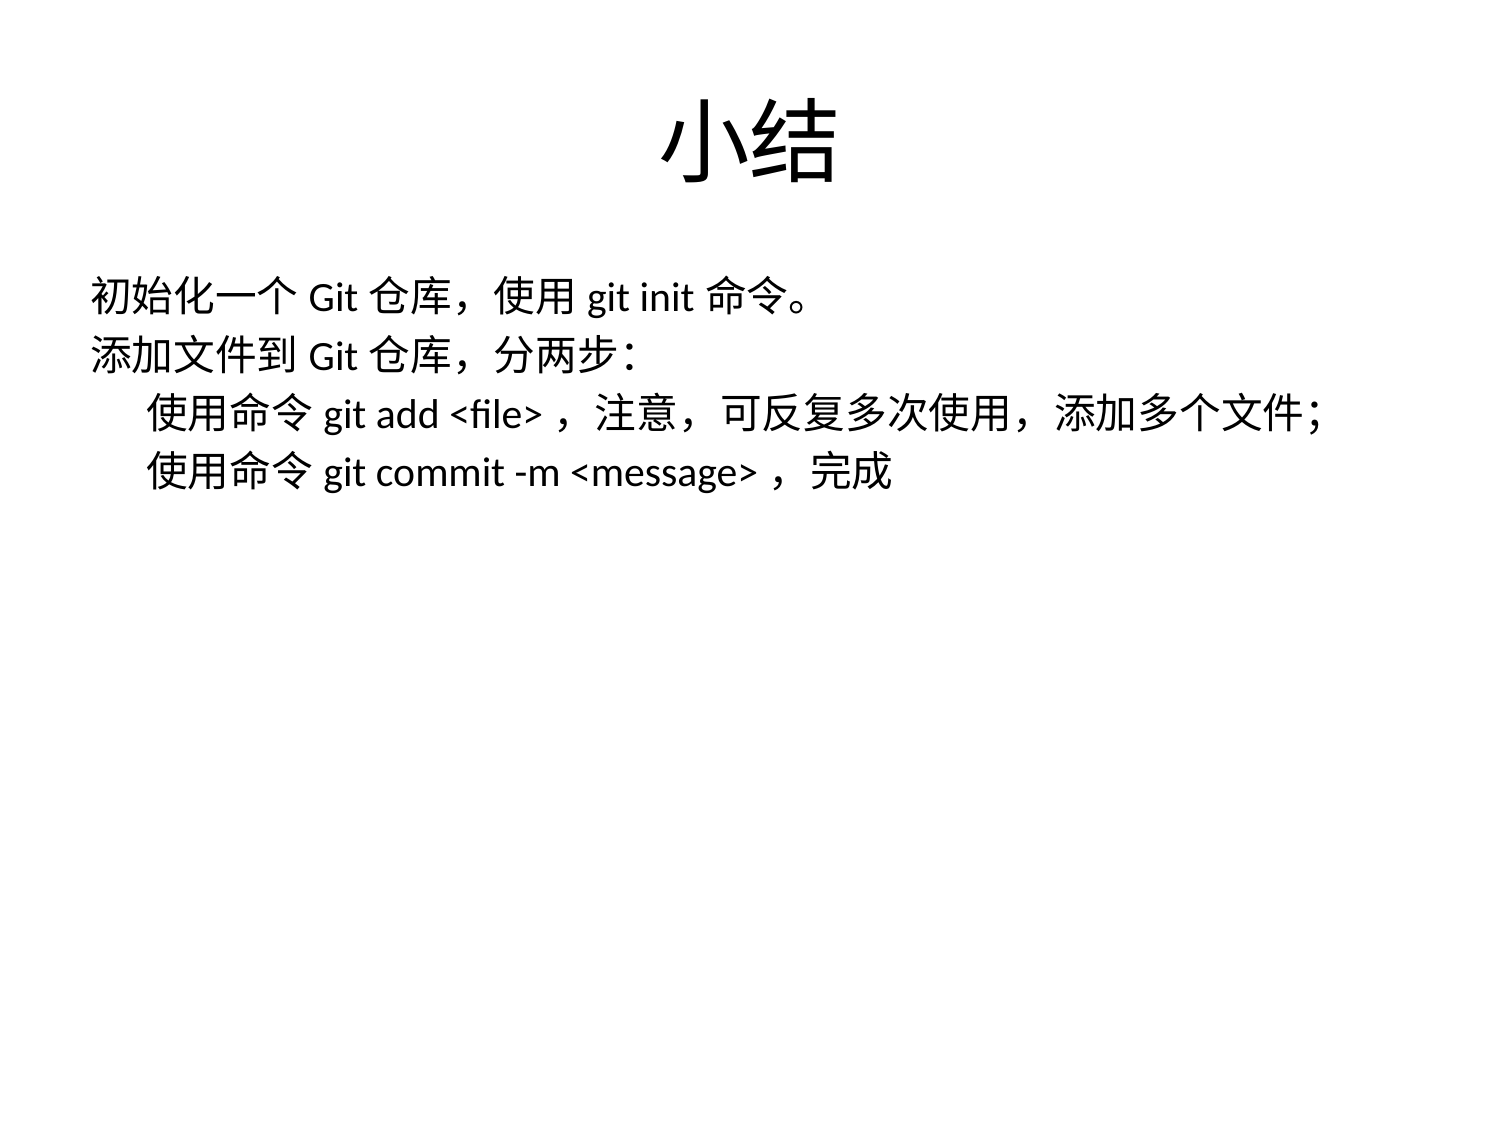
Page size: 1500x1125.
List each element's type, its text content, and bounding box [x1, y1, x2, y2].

title 小结 [75, 45, 1425, 233]
list 初始化一个Git仓库，使用git init命令。 添加文件到Git仓库，分两步： 使用命令git add <file>，注意，可反复多次使用，添加多个文件； 使用命令git commit -m <message>，完成 [75, 262, 1425, 1005]
